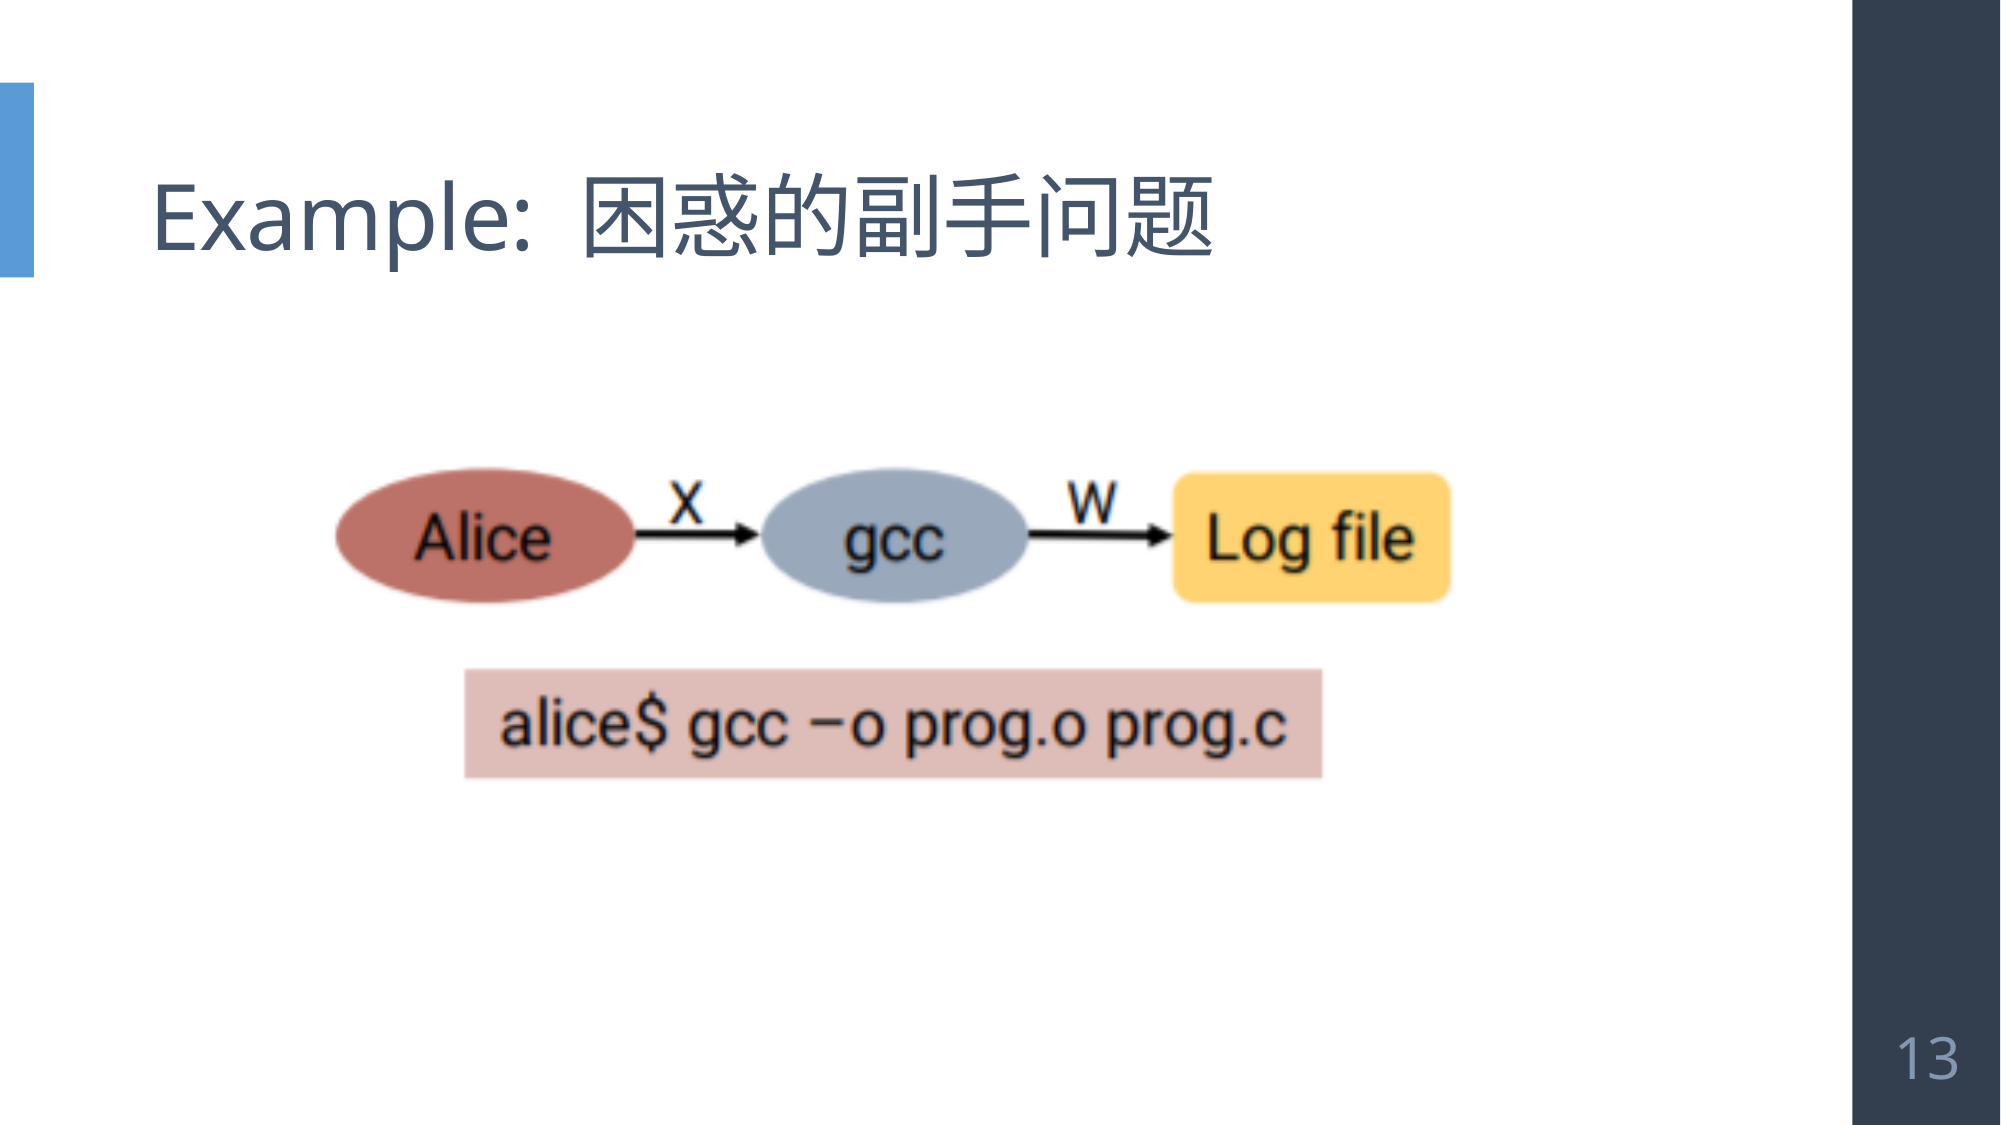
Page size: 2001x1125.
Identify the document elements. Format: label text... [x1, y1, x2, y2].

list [205, 402, 1664, 832]
title Example: 困惑的副手问题 [134, 155, 1734, 278]
slide_number 13 [1852, 1012, 2000, 1110]
